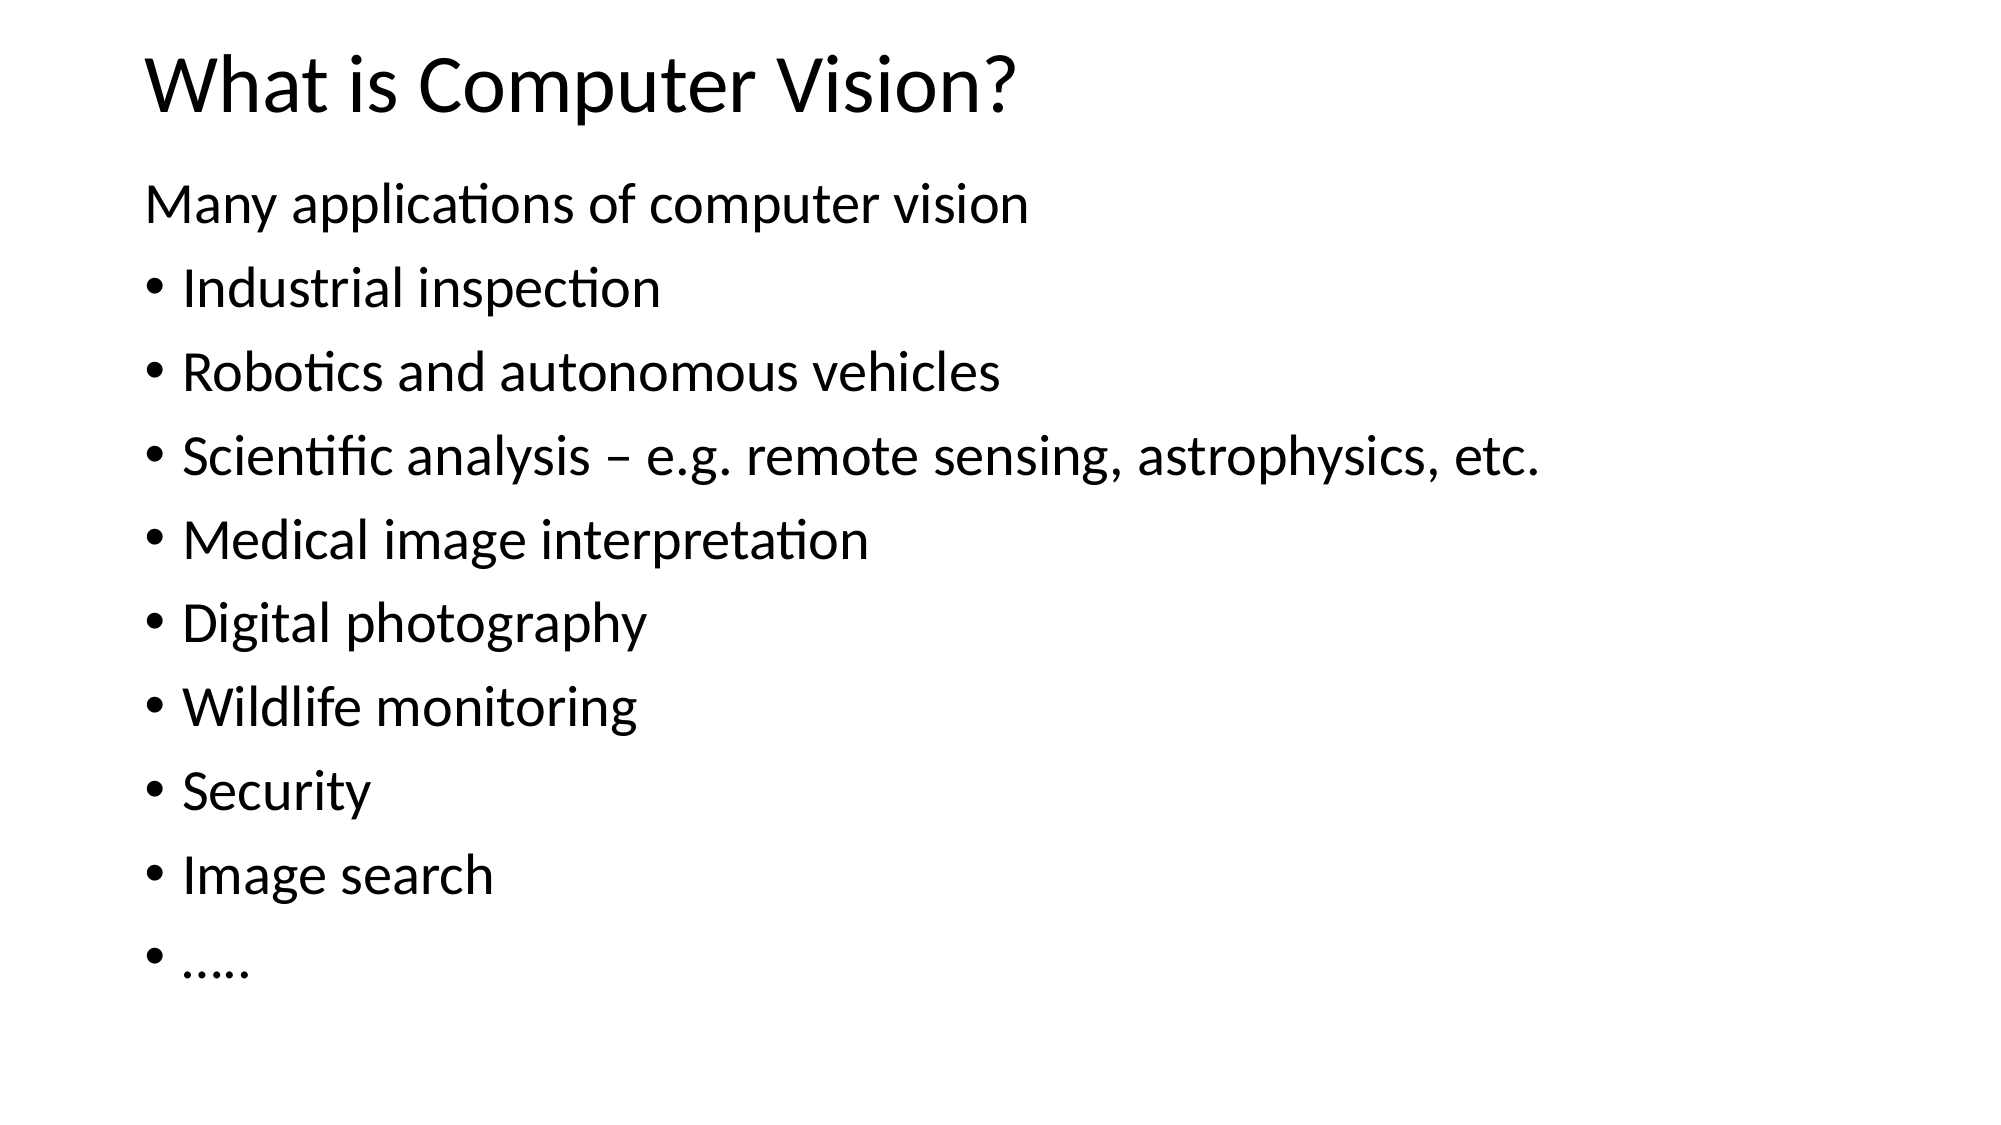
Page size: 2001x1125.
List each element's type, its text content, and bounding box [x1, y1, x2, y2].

list Many applications of computer vision Industrial inspection Robotics and autonomous vehicles Scientific analysis – e.g. remote sensing, astrophysics, etc. Medical image interpretation Digital photography Wildlife monitoring Security Image search ….. [129, 166, 1855, 1102]
title What is Computer Vision? [129, 22, 1855, 150]
